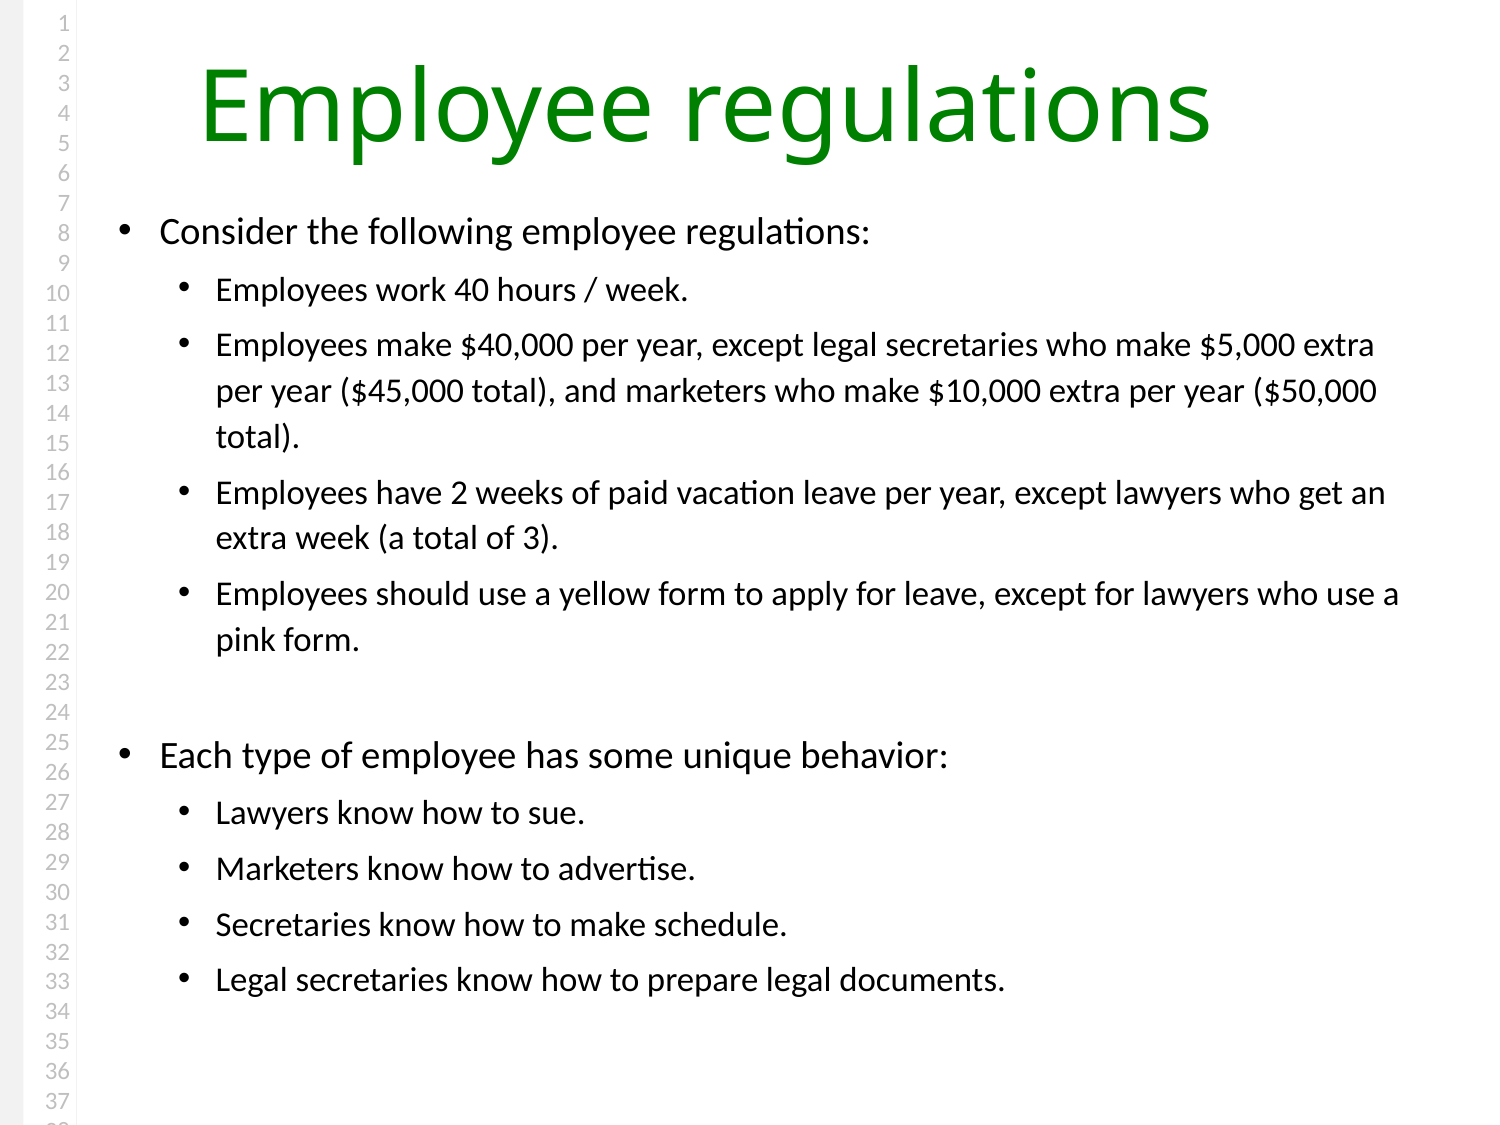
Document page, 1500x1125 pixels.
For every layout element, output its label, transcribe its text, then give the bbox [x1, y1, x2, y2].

list Consider the following employee regulations: Employees work 40 hours / week. Employees make $40,000 per year, except legal secretaries who make $5,000 extra per year ($45,000 total), and marketers who make $10,000 extra per year ($50,000 total). Employees have 2 weeks of paid vacation leave per year, except lawyers who get an extra week (a total of 3). Employees should use a yellow form to apply for leave, except for lawyers who use a pink form. Each type of employee has some unique behavior: Lawyers know how to sue. Marketers know how to advertise. Secretaries know how to make schedule. Legal secretaries know how to prepare legal documents. [103, 193, 1434, 1014]
title Employee regulations [197, 34, 1434, 164]
